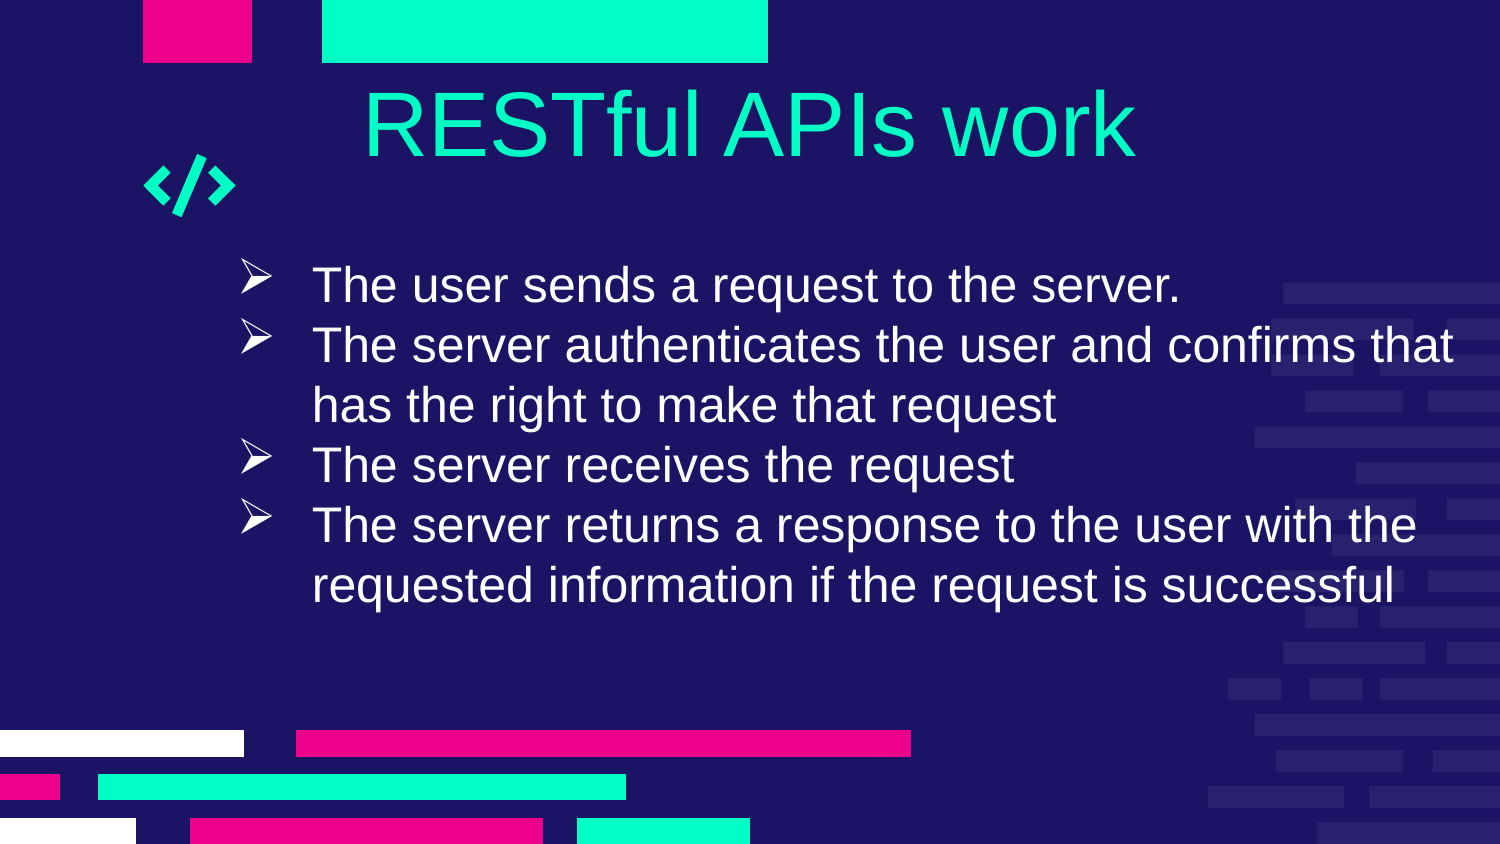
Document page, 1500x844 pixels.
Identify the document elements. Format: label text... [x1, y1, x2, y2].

title RESTful APIs work [75, 56, 1425, 198]
text_box The user sends a request to the server. The server authenticates the user and confirms that has the right to make that request The server receives the request The server returns a response to the user with the requested information if the request is successful [222, 245, 1471, 620]
